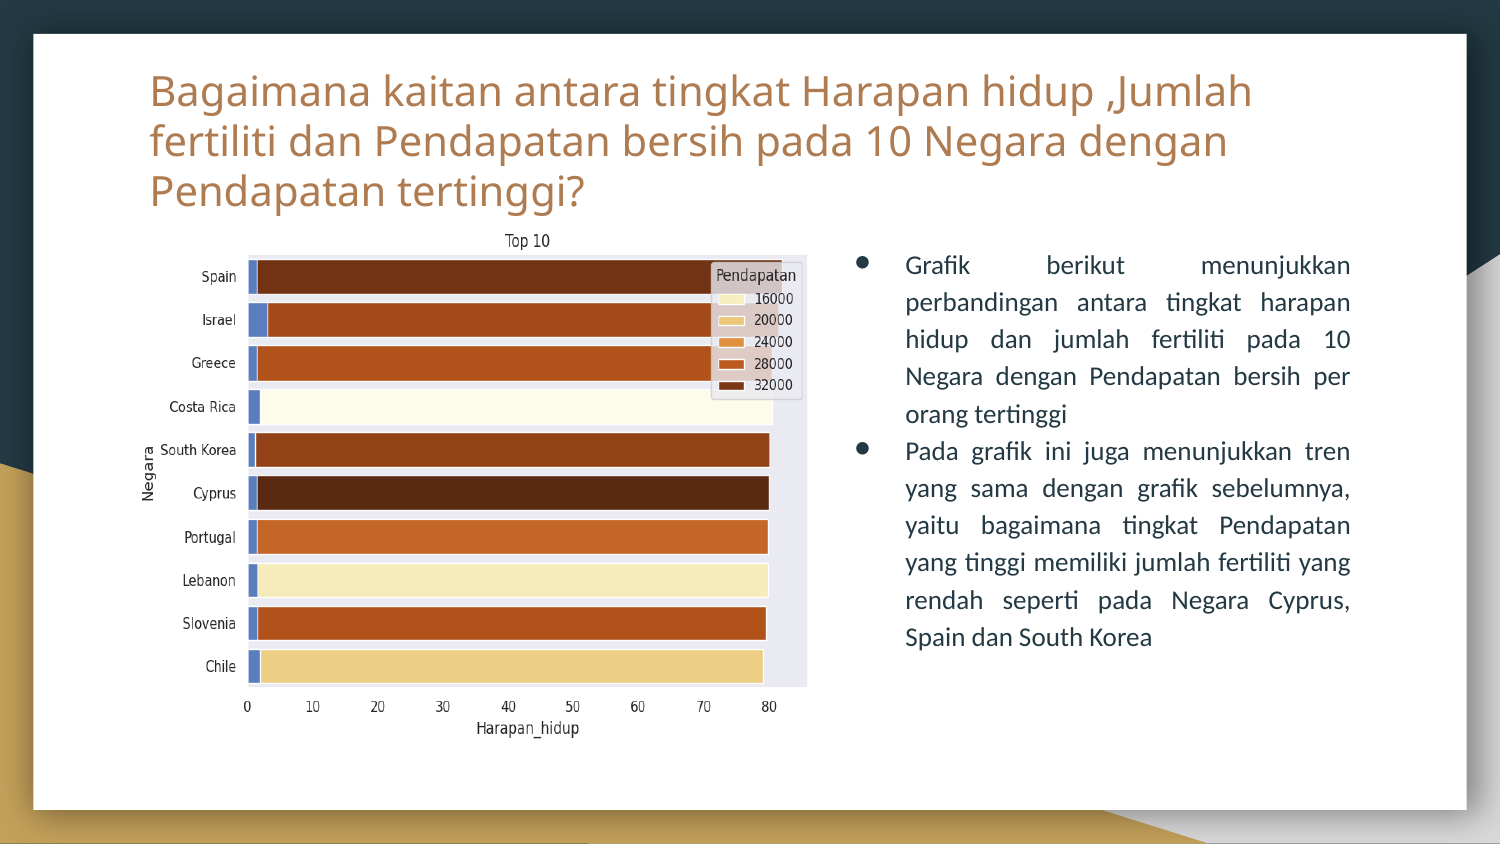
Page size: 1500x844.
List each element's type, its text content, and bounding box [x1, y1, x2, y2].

picture [134, 227, 816, 747]
title Bagaimana kaitan antara tingkat Harapan hidup ,Jumlah fertiliti dan Pendapatan bersih pada 10 Negara dengan Pendapatan tertinggi? [134, 50, 1366, 227]
list Grafik berikut menunjukkan perbandingan antara tingkat harapan hidup dan jumlah fertiliti pada 10 Negara dengan Pendapatan bersih per orang tertinggi Pada grafik ini juga menunjukkan tren yang sama dengan grafik sebelumnya, yaitu bagaimana tingkat Pendapatan yang tinggi memiliki jumlah fertiliti yang rendah seperti pada Negara Cyprus, Spain dan South Korea [817, 227, 1366, 747]
